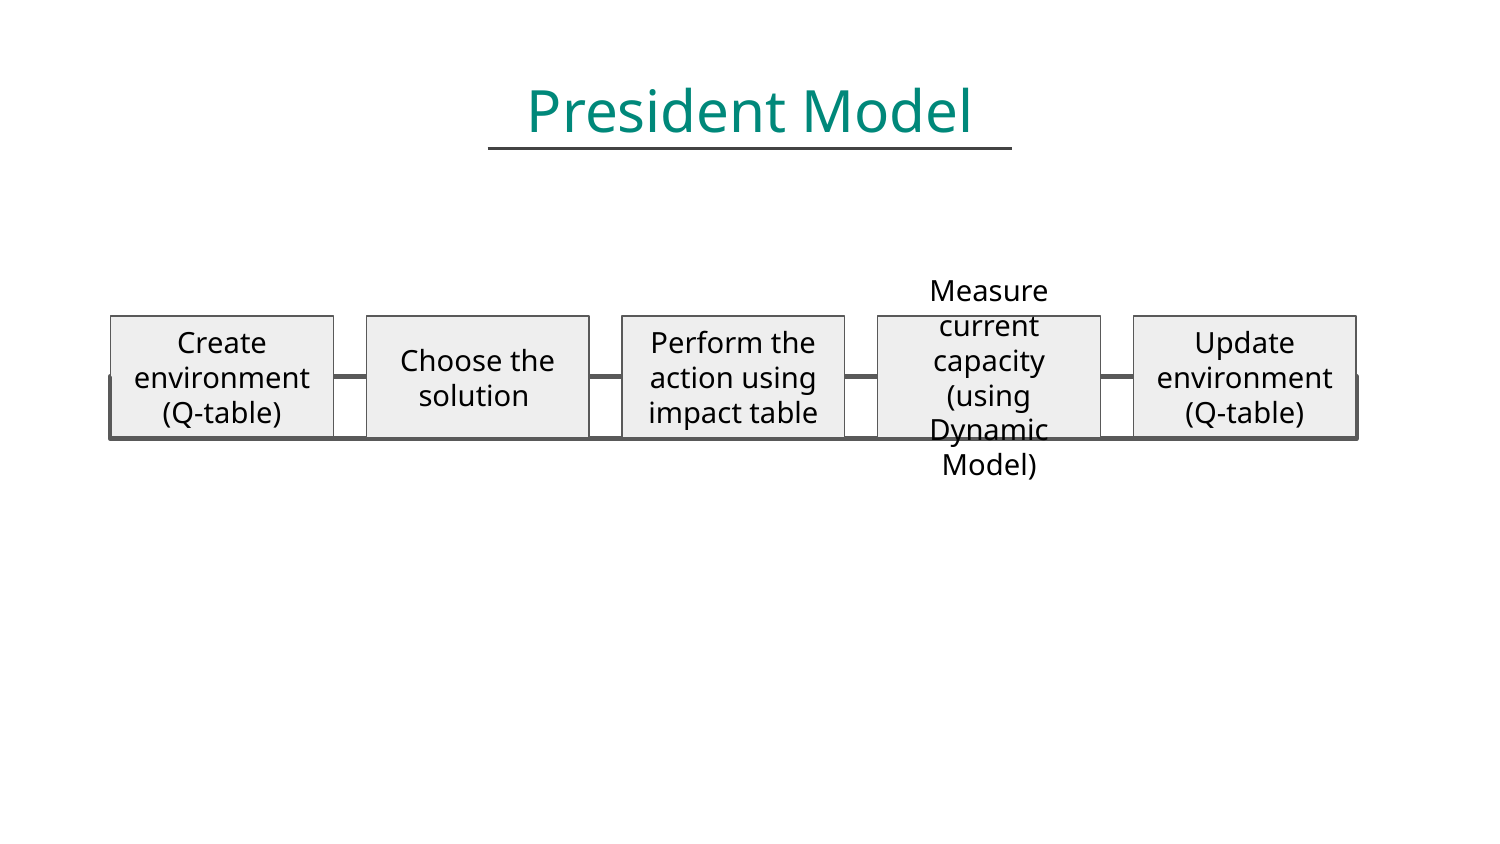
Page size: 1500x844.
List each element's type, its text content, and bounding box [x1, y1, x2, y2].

text_box Perform the action using impact table [621, 387, 845, 438]
text_box Create environment (Q-table) [113, 385, 334, 435]
text_box Update environment (Q-table) [1133, 384, 1354, 435]
text_box Choose the solution [366, 387, 590, 438]
title President Model [9, 76, 1491, 143]
text_box Update environment (Q-table) [1133, 315, 1357, 376]
text_box Perform the action using impact table [621, 315, 845, 374]
text_box Choose the solution [366, 315, 590, 374]
text_box Create environment (Q-table) [110, 315, 334, 376]
text_box Measure current capacity (using Dynamic Model) [877, 387, 1101, 438]
text_box Measure current capacity (using Dynamic Model) [877, 315, 1101, 374]
